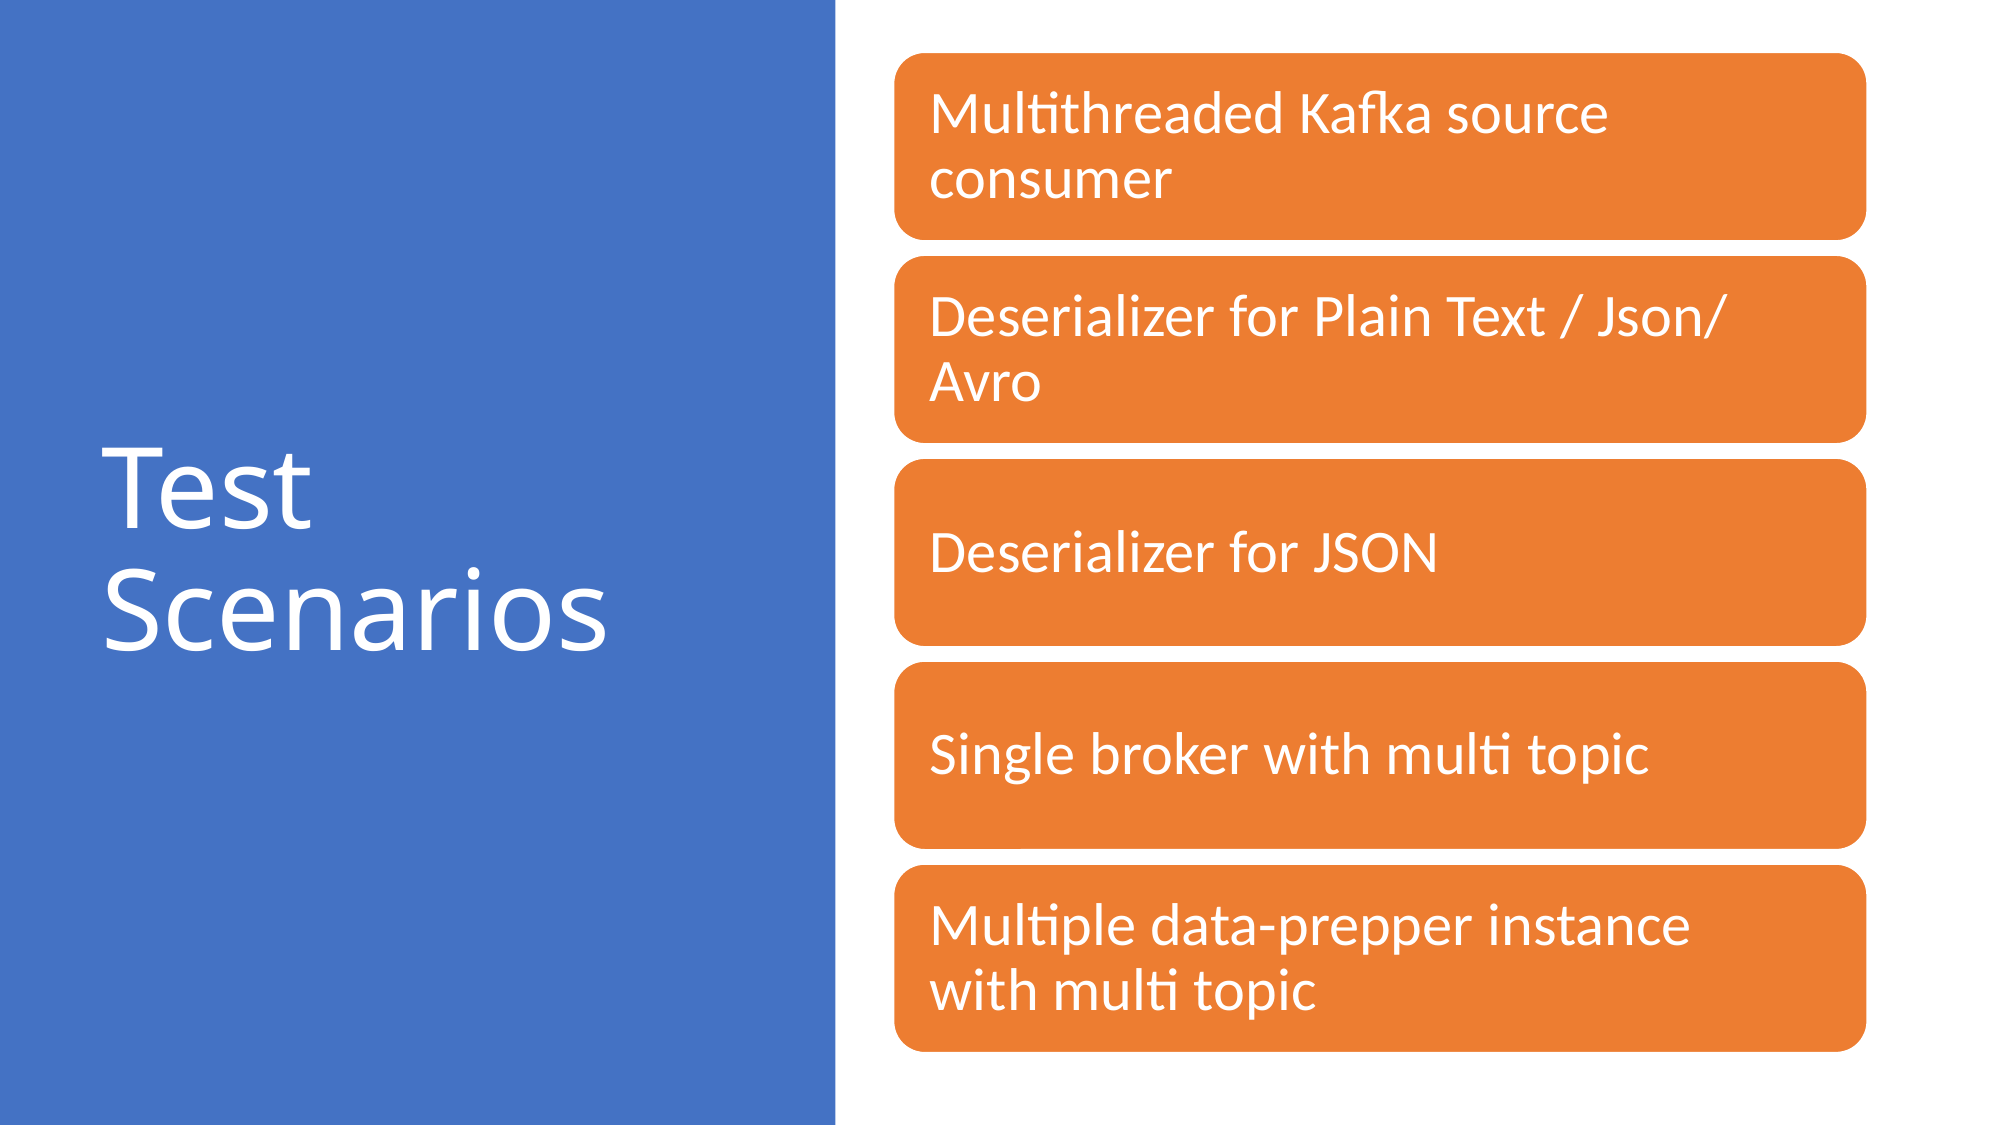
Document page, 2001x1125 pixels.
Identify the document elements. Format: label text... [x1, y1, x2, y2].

text_box [0, 0, 836, 1125]
title Test Scenarios [86, 101, 774, 1005]
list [893, 39, 1868, 1066]
